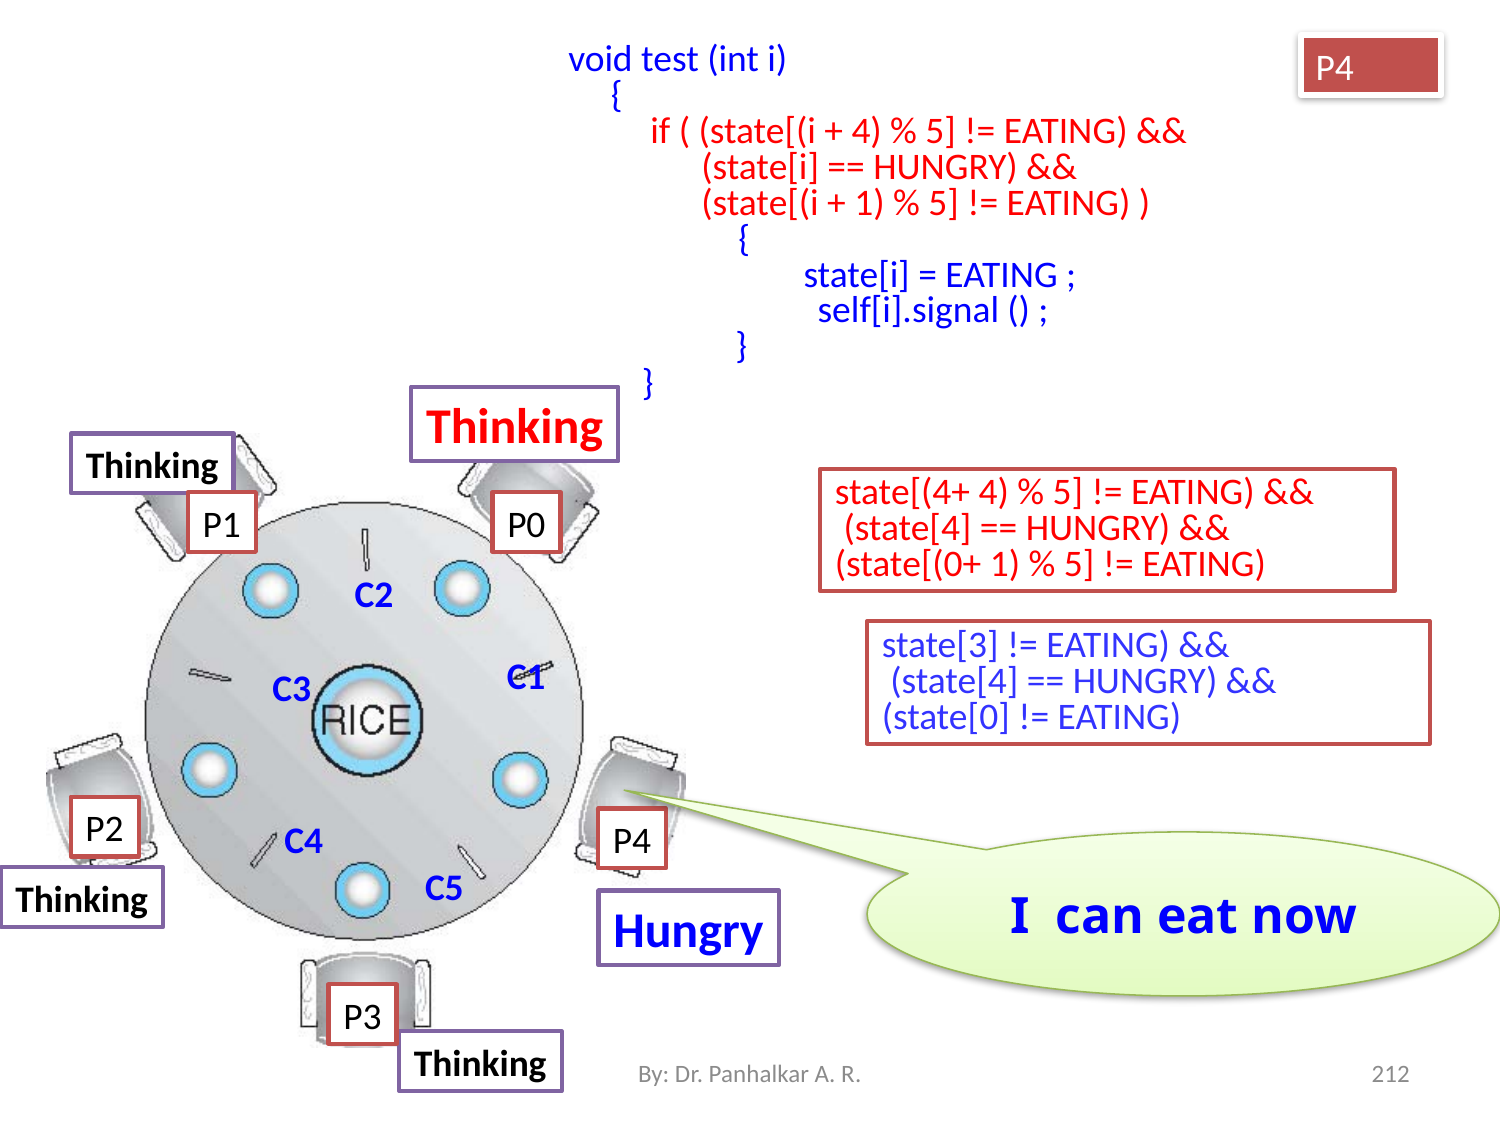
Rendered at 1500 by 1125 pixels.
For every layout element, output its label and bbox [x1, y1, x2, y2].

footer [512, 1042, 988, 1103]
text_box [0, 865, 46, 929]
text_box [818, 467, 1397, 593]
text_box [686, 799, 1500, 997]
slide_number [1074, 1042, 1425, 1103]
text_box [686, 888, 781, 967]
text_box [409, 32, 1444, 433]
picture [46, 433, 686, 1048]
text_box [865, 619, 1432, 746]
text_box [397, 1048, 512, 1093]
